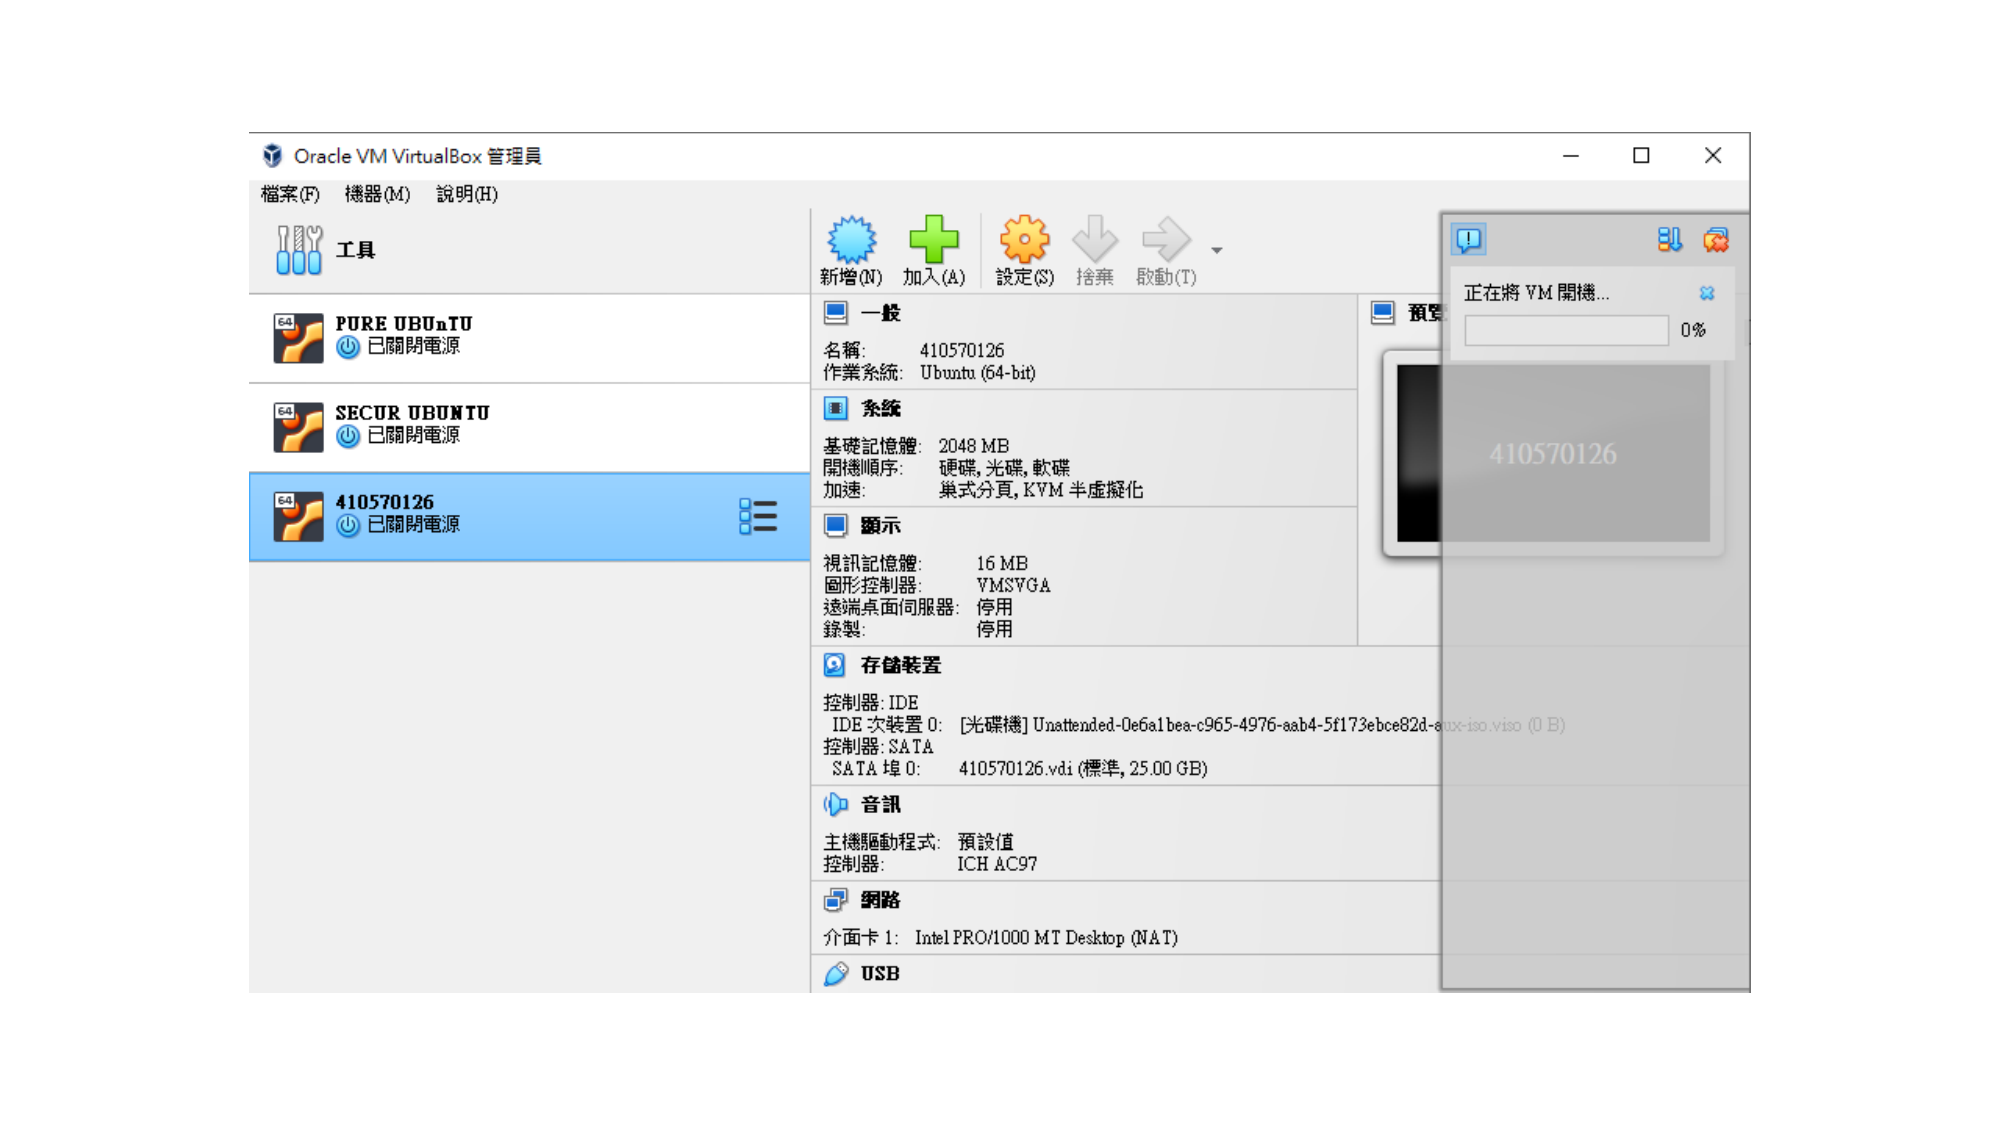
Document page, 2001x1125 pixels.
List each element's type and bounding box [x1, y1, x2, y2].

picture [249, 132, 1751, 993]
